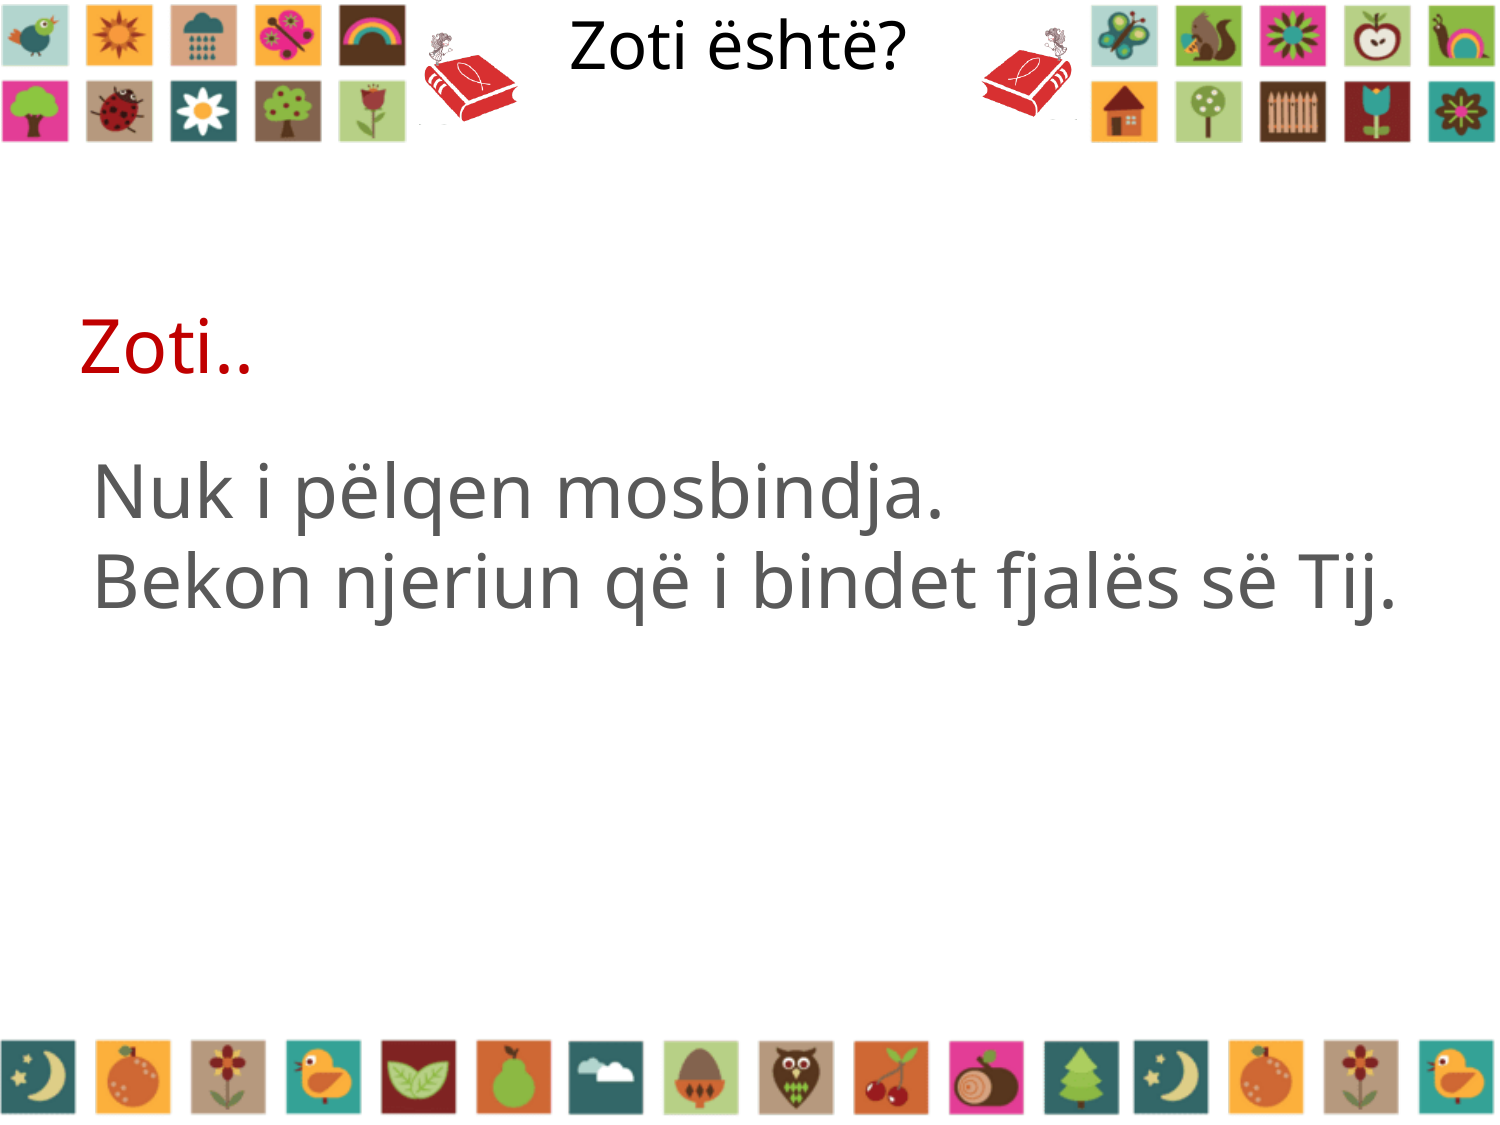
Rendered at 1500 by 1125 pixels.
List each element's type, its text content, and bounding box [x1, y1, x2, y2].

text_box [0, 1028, 1500, 1118]
text_box Zoti.. [64, 290, 1412, 396]
text_box Nuk i pëlqen mosbindja. Bekon njeriun që i bindet fjalës së Tij. [76, 436, 1424, 632]
picture [950, 3, 1500, 150]
text_box Zoti është? [414, 0, 1080, 91]
picture [0, 3, 550, 150]
